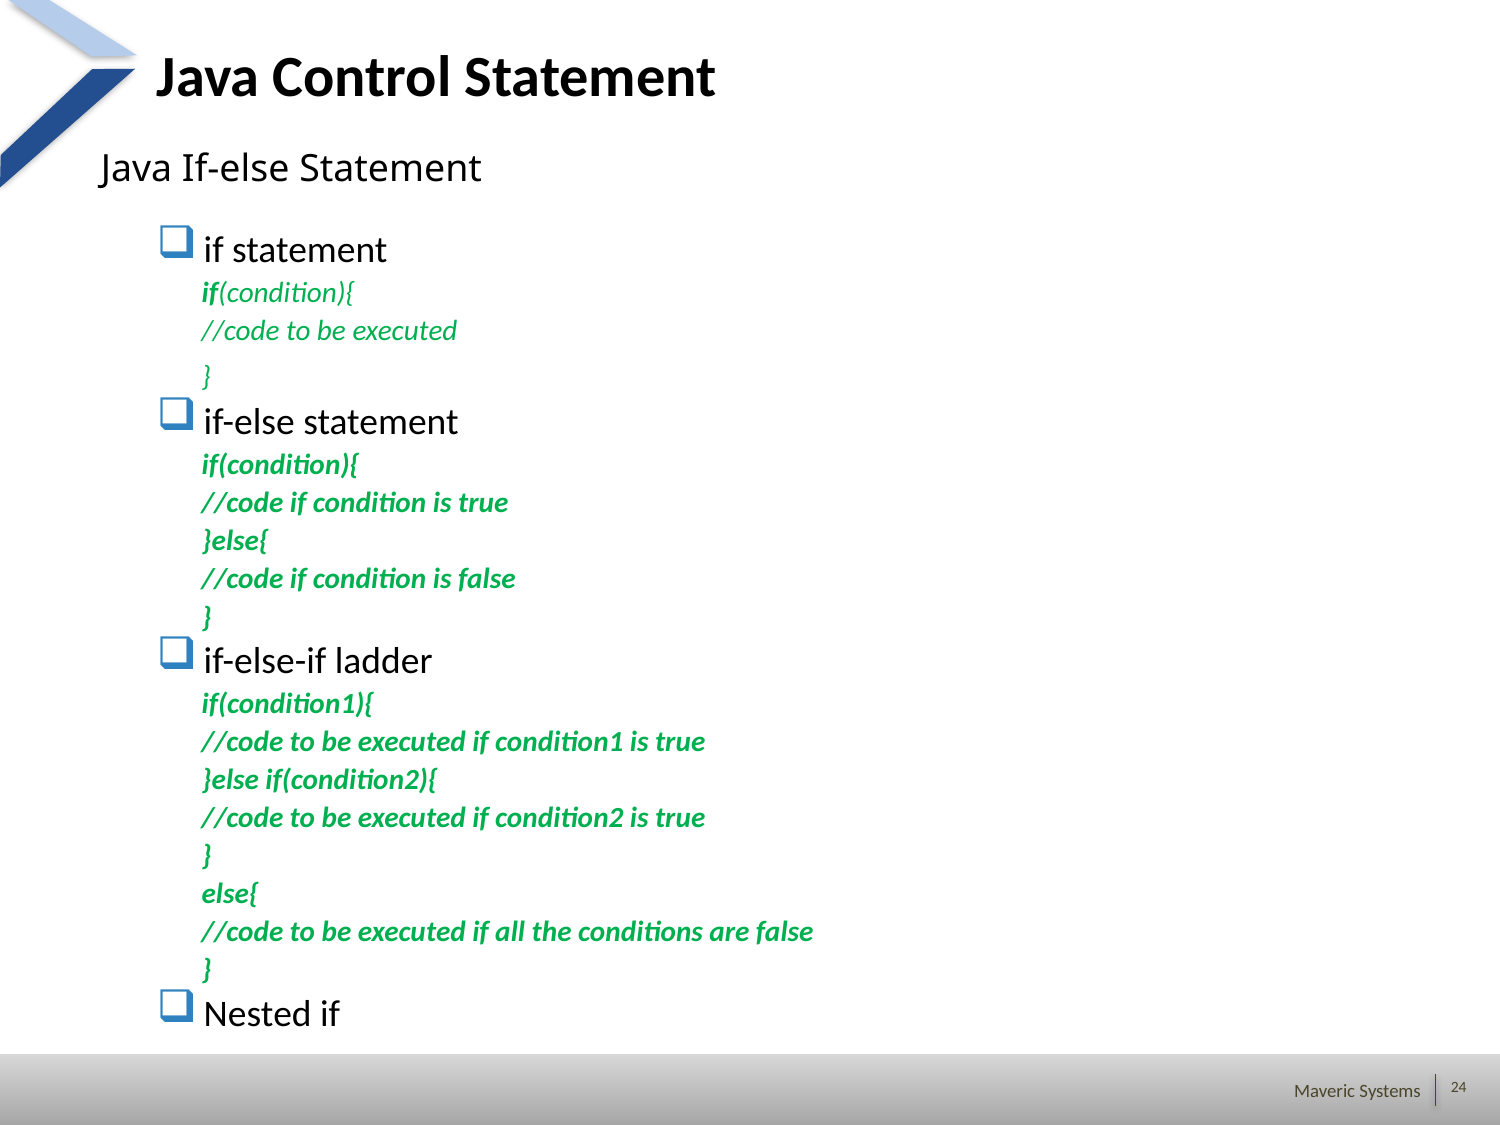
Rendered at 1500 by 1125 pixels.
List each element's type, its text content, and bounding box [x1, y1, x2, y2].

title Java Control Statement [156, 38, 1468, 109]
list if statement if(condition){ //code to be executed } if-else statement if(condition){ //code if condition is true }else{ //code if condition is false } if-else-if ladder if(condition1){ //code to be executed if condition1 is true }else if(condition2){ //code to be executed if condition2 is true } else{ //code to be executed if all the conditions are false } Nested if [156, 224, 1468, 1125]
text_box Java If-else Statement [86, 136, 498, 197]
